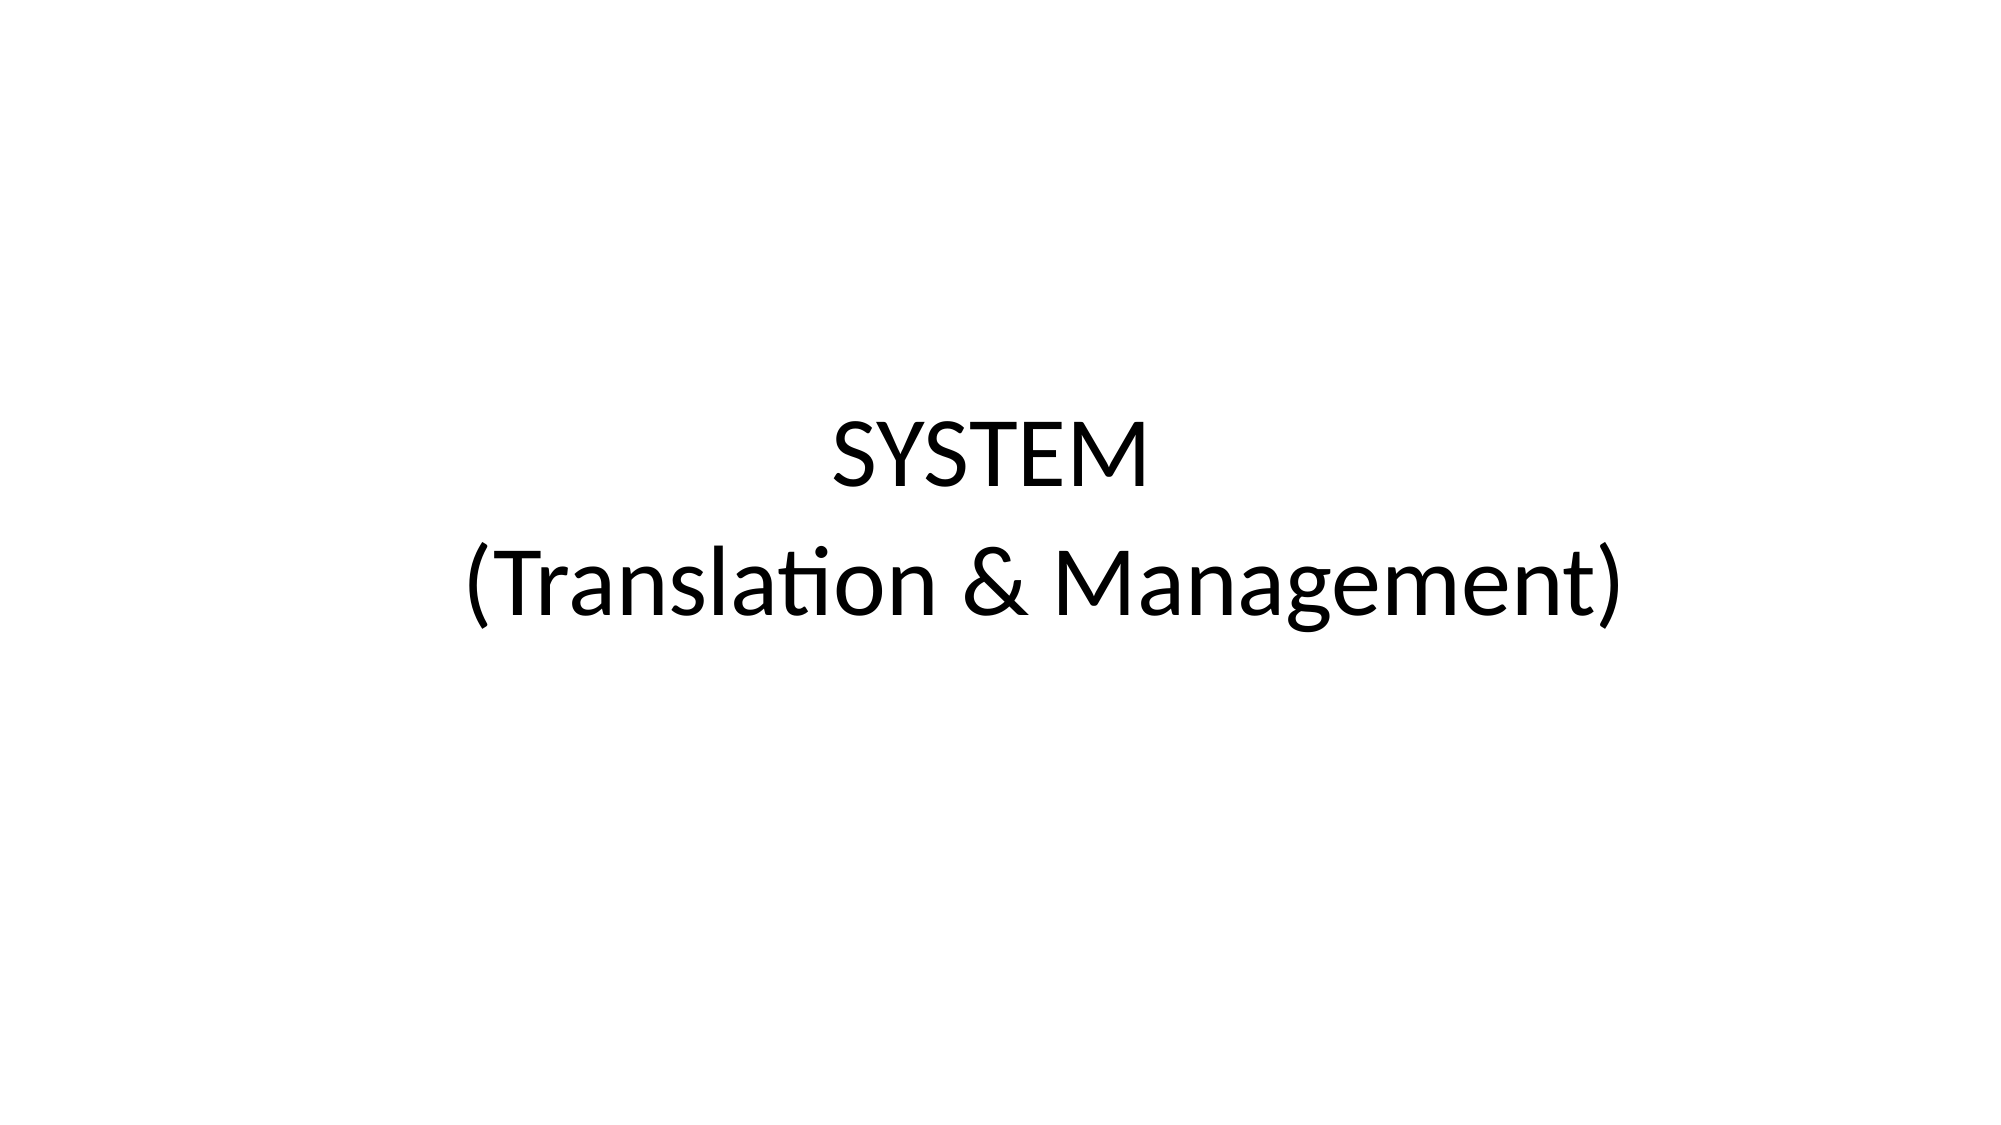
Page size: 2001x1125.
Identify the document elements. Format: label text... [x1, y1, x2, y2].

list SYSTEM (Translation & Management) [162, 134, 1888, 849]
